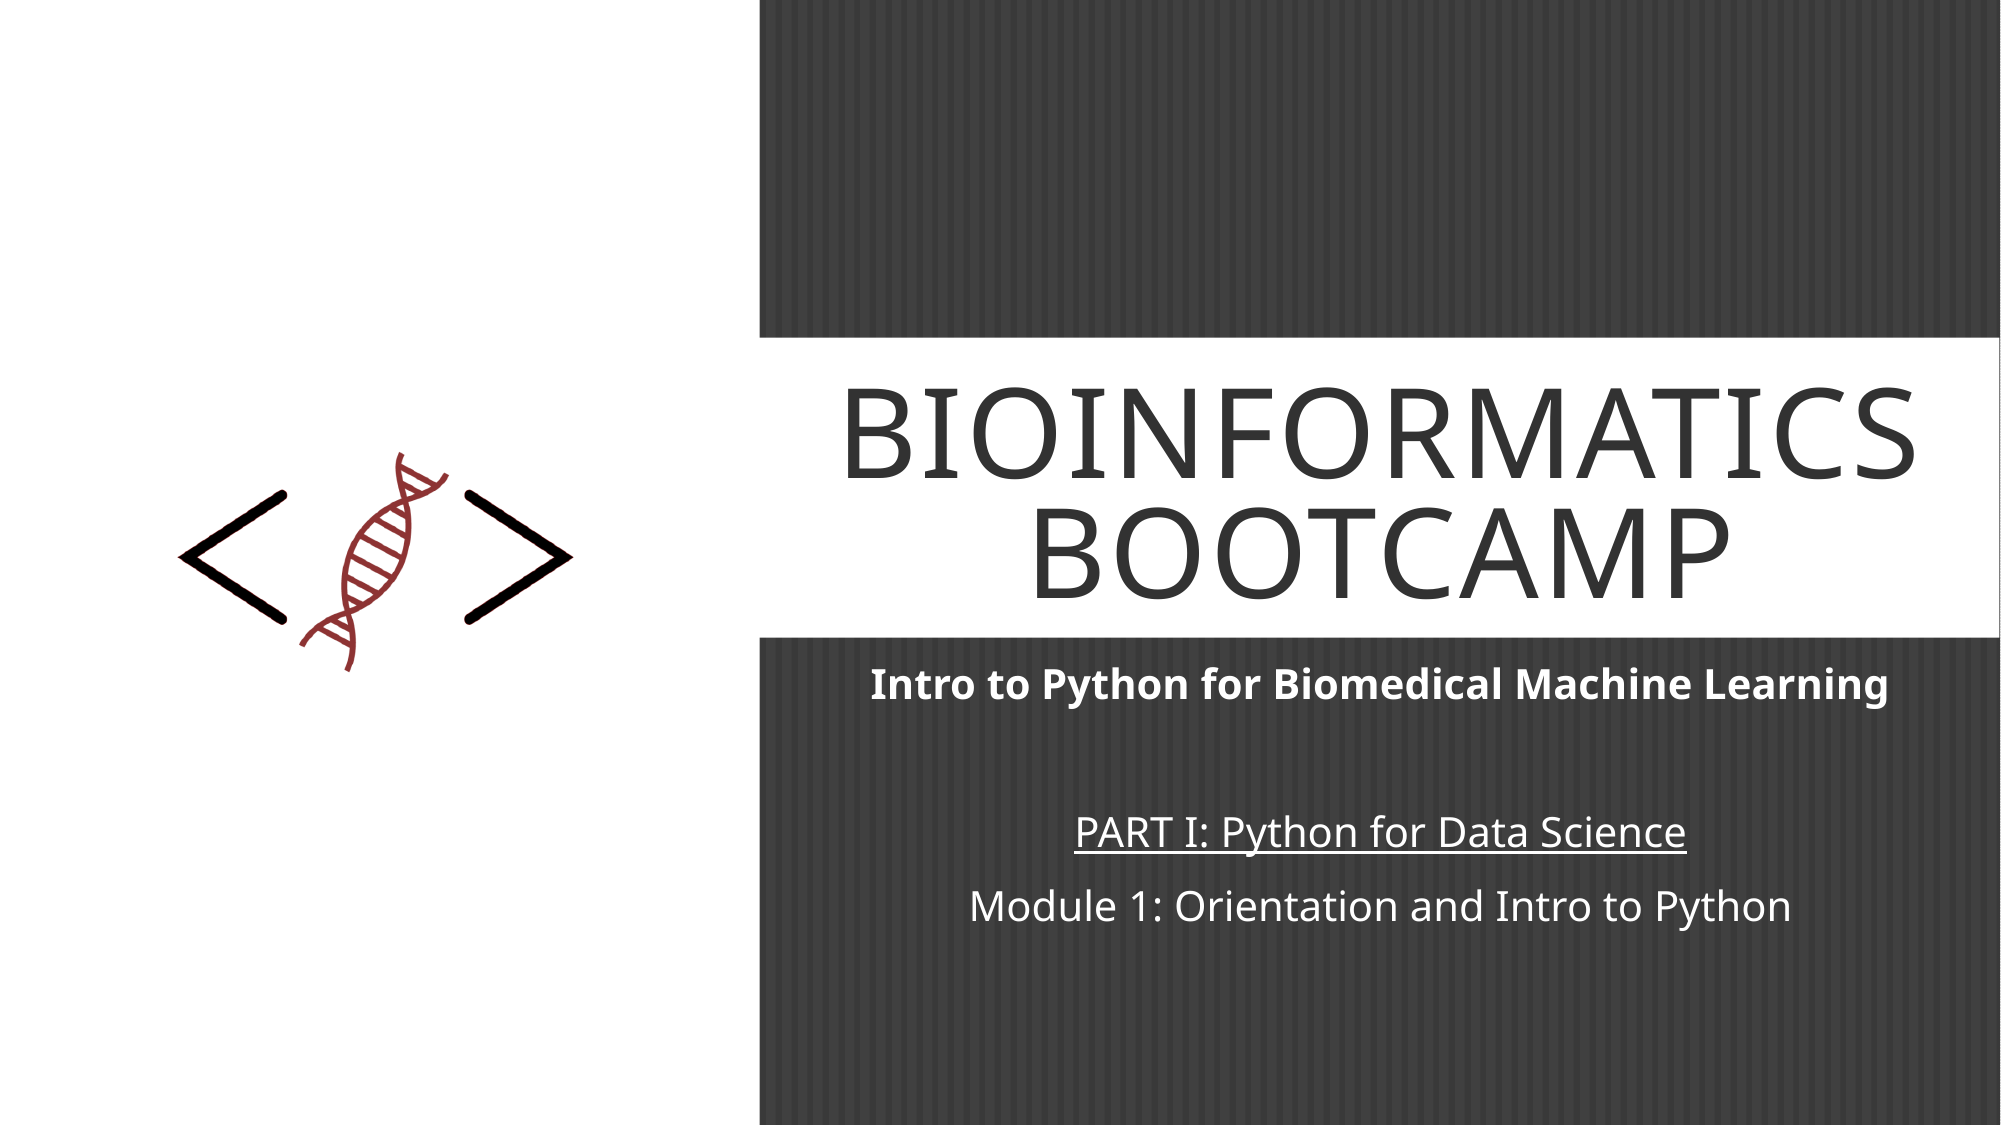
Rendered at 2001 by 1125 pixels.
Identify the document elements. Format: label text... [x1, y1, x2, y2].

subtitle Intro to Python for Biomedical Machine Learning PART I: Python for Data Science Module 1: Orientation and Intro to Python [814, 655, 1947, 975]
picture [103, 429, 658, 689]
text_box [0, 0, 761, 1125]
title Bioinformatics Bootcamp [814, 360, 1947, 646]
